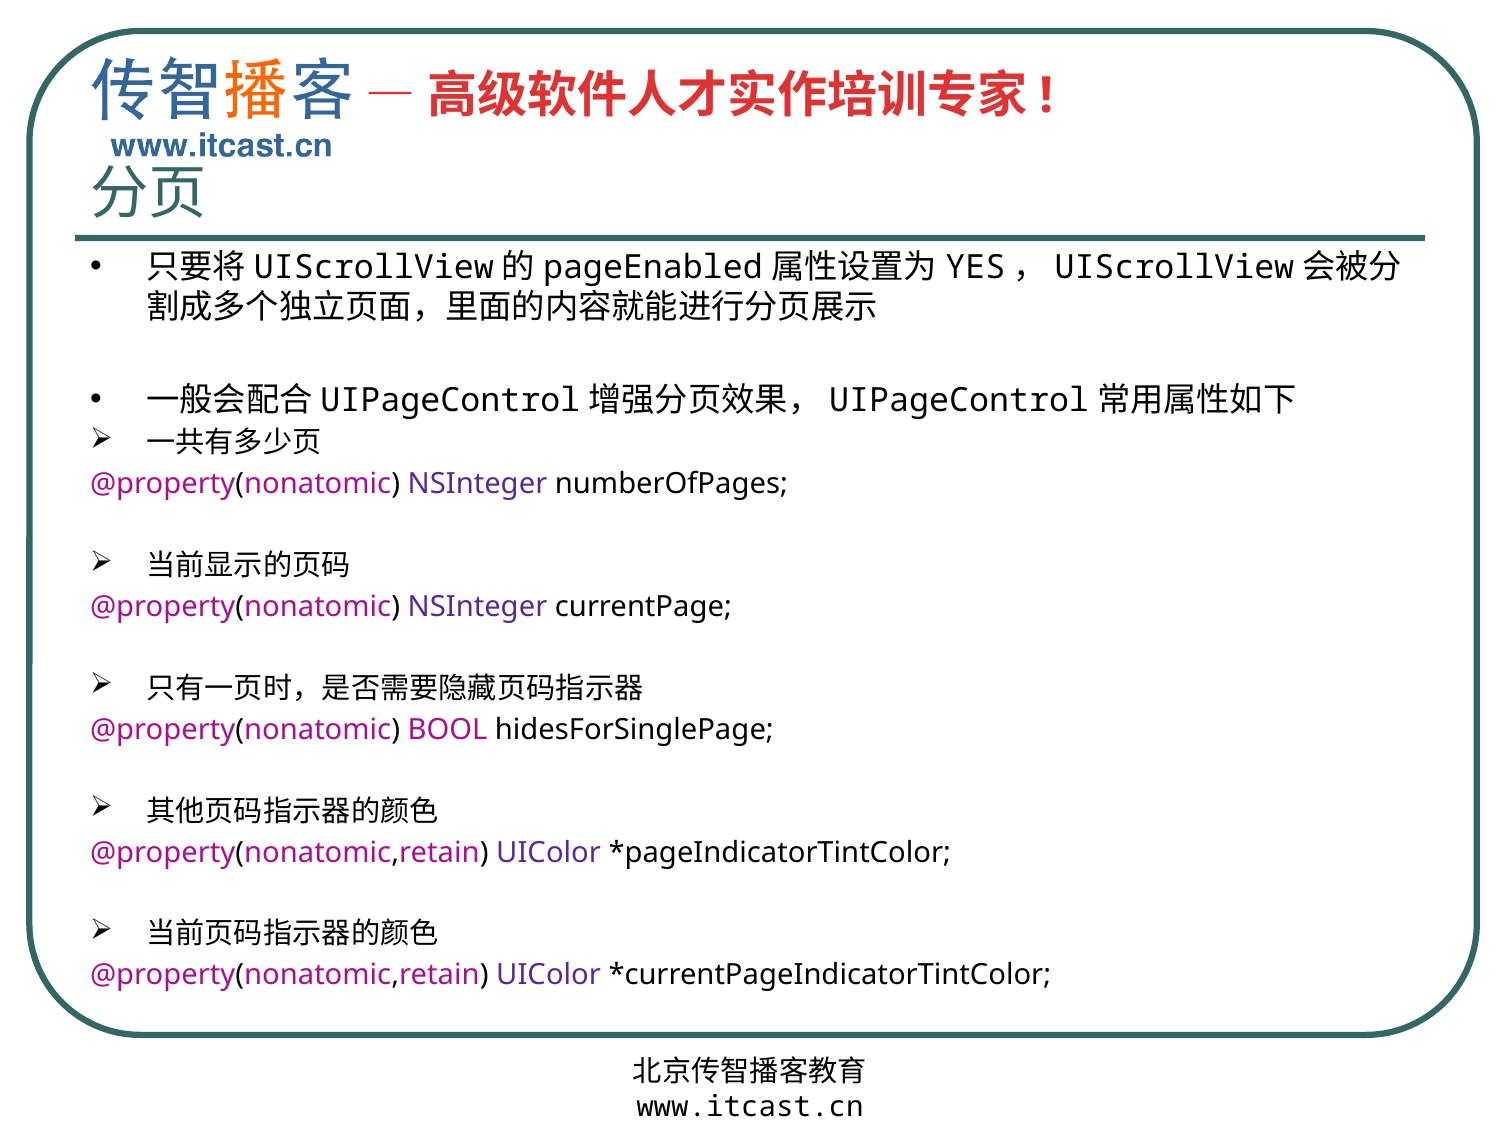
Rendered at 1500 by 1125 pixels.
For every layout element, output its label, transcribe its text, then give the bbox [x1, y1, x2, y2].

text_box [706, 679, 737, 740]
text_box [74, 561, 1425, 836]
title 分页 [75, 45, 1425, 233]
list 只要将UIScrollView的pageEnabled属性设置为YES，UIScrollView会被分割成多个独立页面，里面的内容就能进行分页展示 一般会配合UIPageControl增强分页效果，UIPageControl常用属性如下 一共有多少页 @property(nonatomic) NSInteger numberOfPages; 当前显示的页码 @property(nonatomic) NSInteger currentPage; 只有一页时，是否需要隐藏页码指示器 @property(nonatomic) BOOL hidesForSinglePage; 其他页码指示器的颜色 @property(nonatomic,retain) UIColor *pageIndicatorTintColor; 当前页码指示器的颜色 @property(nonatomic,retain) UIColor *currentPageIndicatorTintColor; [75, 836, 1425, 1020]
list 只要将UIScrollView的pageEnabled属性设置为YES，UIScrollView会被分割成多个独立页面，里面的内容就能进行分页展示 一般会配合UIPageControl增强分页效果，UIPageControl常用属性如下 一共有多少页 @property(nonatomic) NSInteger numberOfPages; 当前显示的页码 @property(nonatomic) NSInteger currentPage; 只有一页时，是否需要隐藏页码指示器 @property(nonatomic) BOOL hidesForSinglePage; 其他页码指示器的颜色 @property(nonatomic,retain) UIColor *pageIndicatorTintColor; 当前页码指示器的颜色 @property(nonatomic,retain) UIColor *currentPageIndicatorTintColor; [75, 237, 1425, 561]
